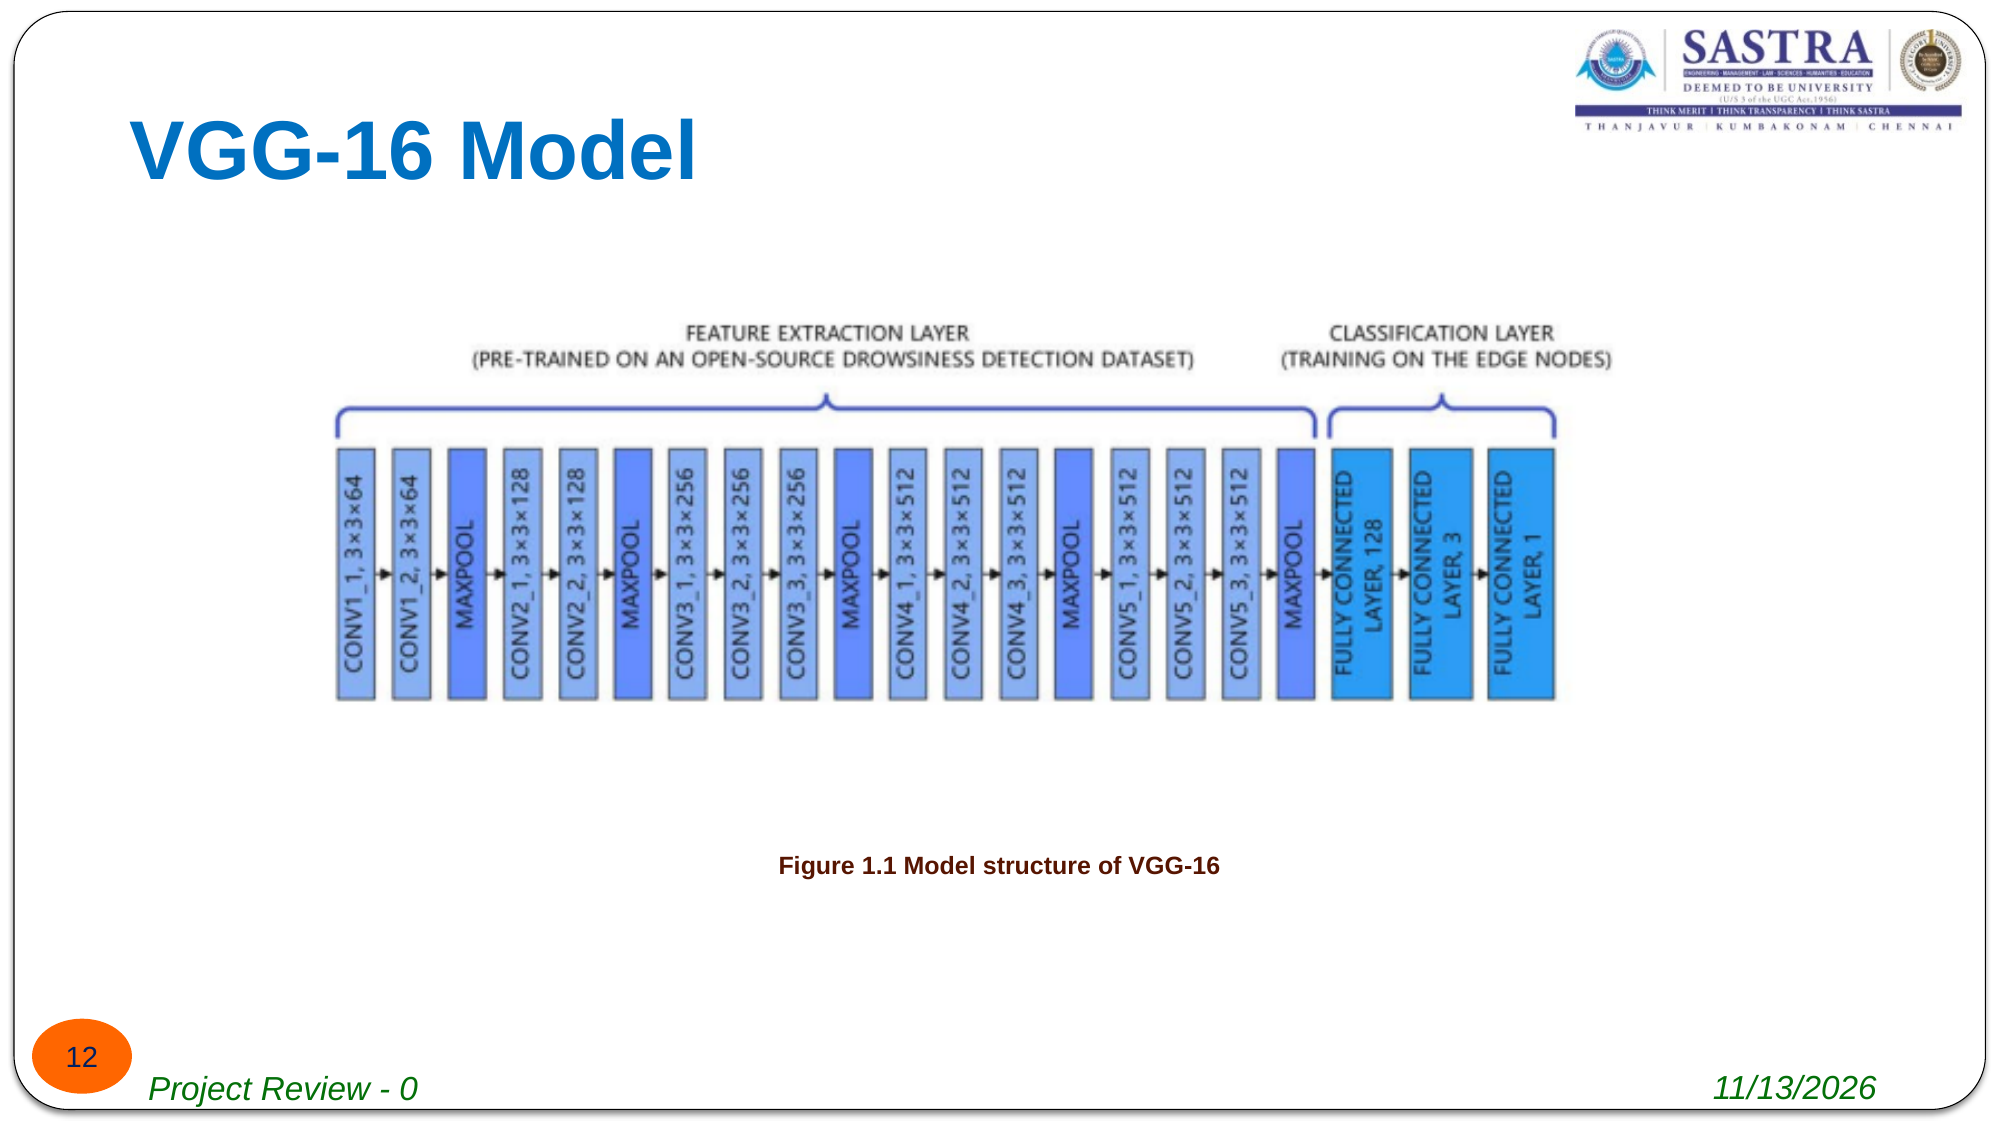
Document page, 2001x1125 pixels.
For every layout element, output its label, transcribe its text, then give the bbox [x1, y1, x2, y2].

slide_number 12 [32, 1018, 132, 1094]
picture [258, 279, 1672, 771]
picture [1575, 29, 1969, 133]
text_box Figure 1.1 Model structure of VGG-16 [379, 841, 1621, 887]
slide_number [1350, 1046, 1892, 1125]
title VGG-16 Model [115, 75, 1816, 212]
footer Project Review - 0 [133, 1050, 1000, 1125]
